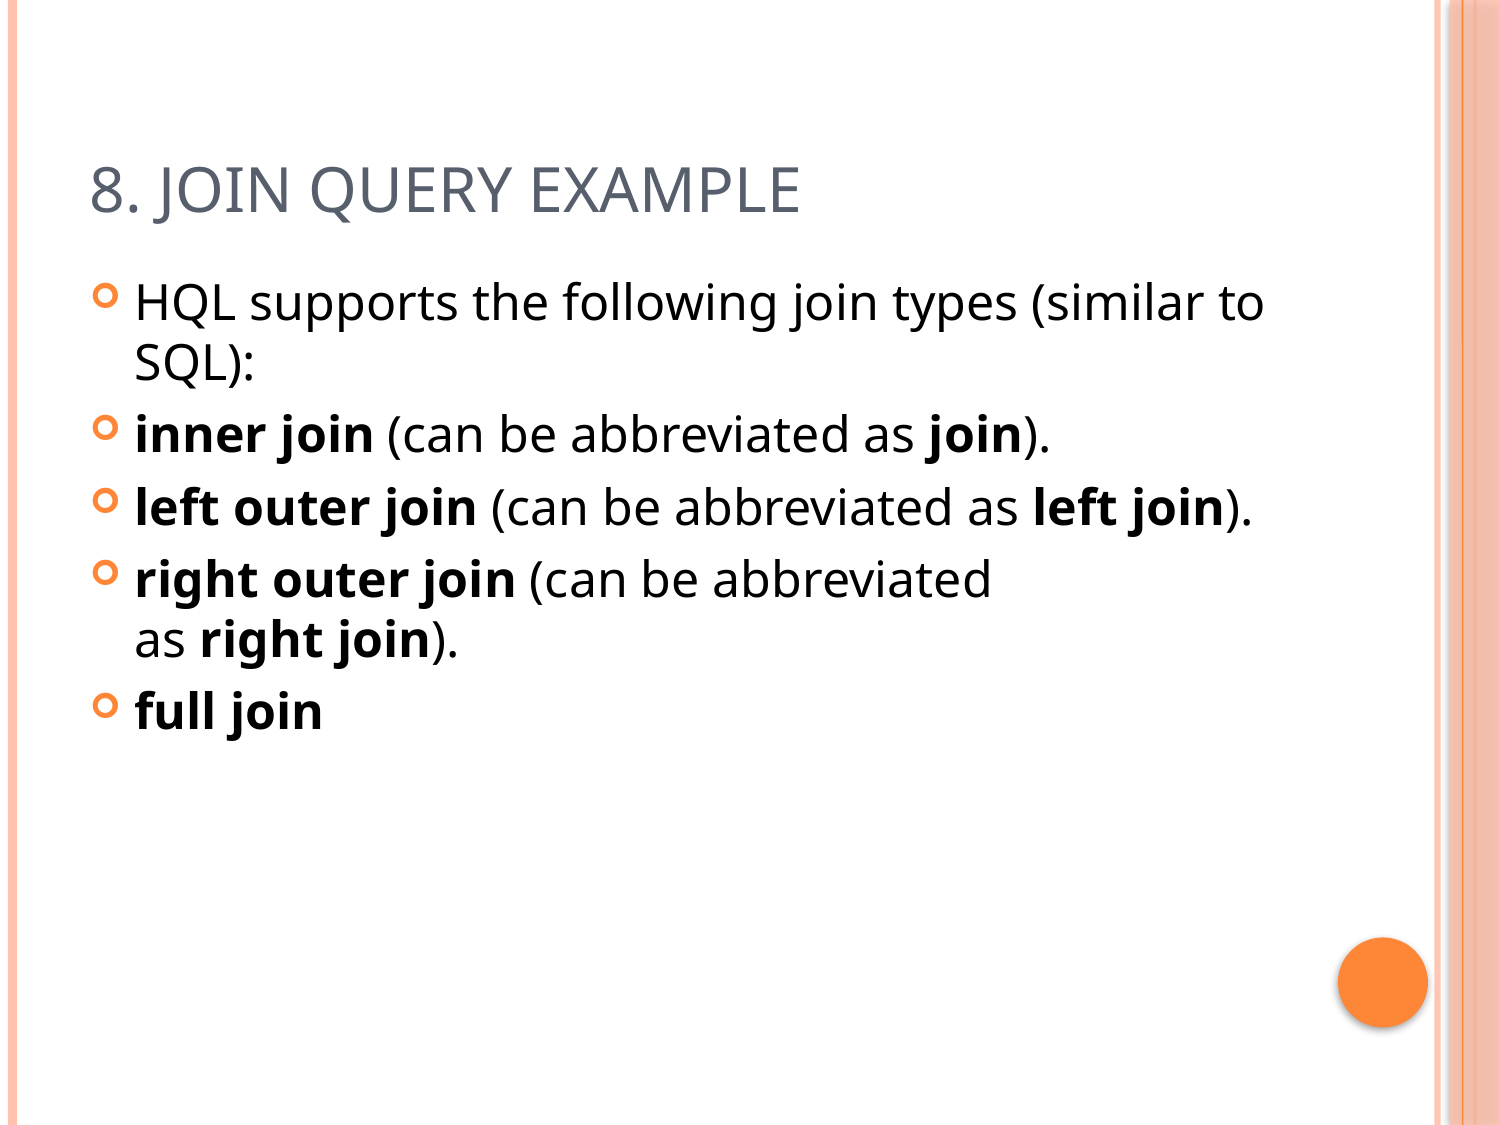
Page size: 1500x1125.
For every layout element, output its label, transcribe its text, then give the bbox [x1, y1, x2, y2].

list HQL supports the following join types (similar to SQL): inner join (can be abbreviated as join). left outer join (can be abbreviated as left join). right outer join (can be abbreviated as right join). full join [75, 262, 1300, 1062]
title 8. Join Query Example [75, 45, 1300, 233]
